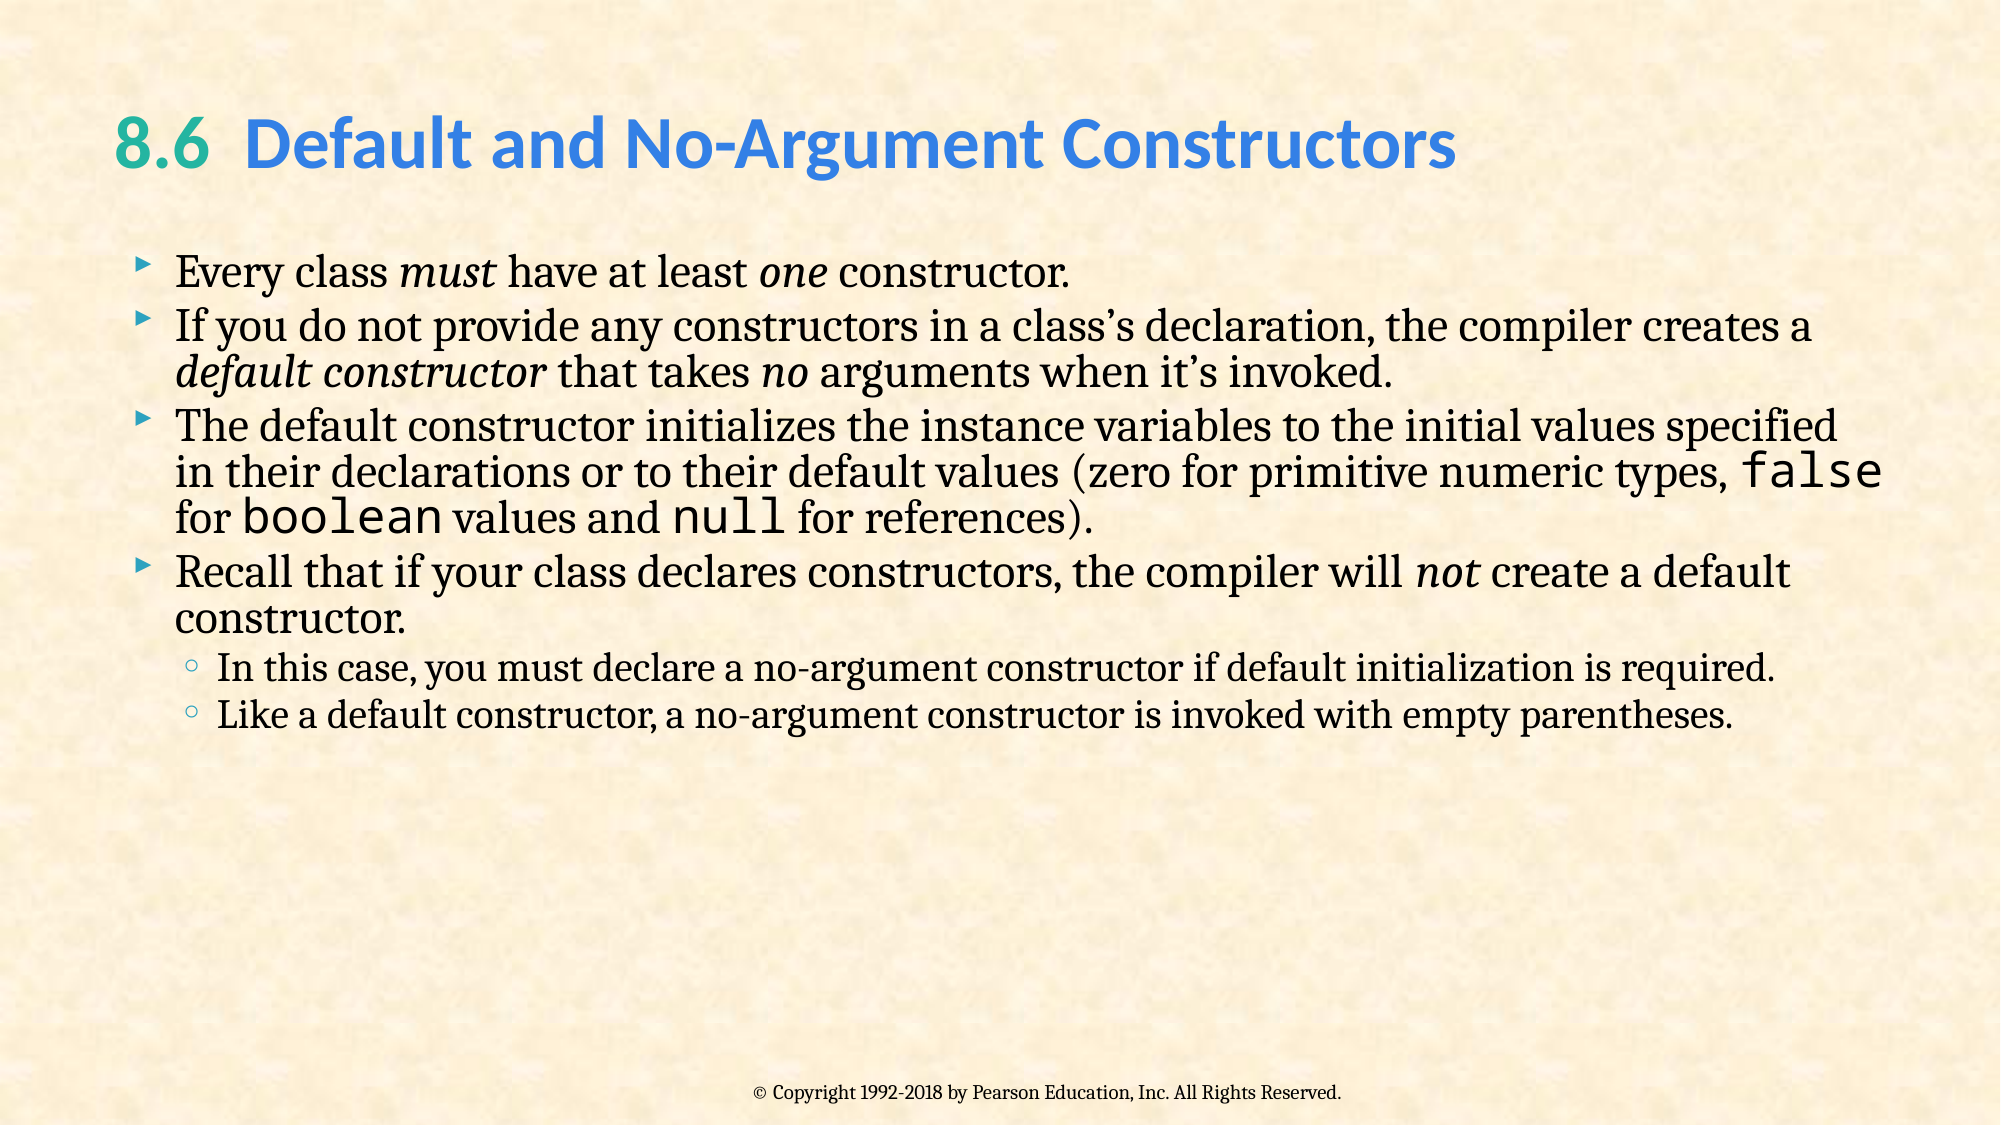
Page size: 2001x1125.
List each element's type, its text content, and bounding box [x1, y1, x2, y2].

title 8.6 Default and No-Argument Constructors [99, 45, 1900, 233]
picture [0, 0, 2001, 1125]
footer © Copyright 1992-2018 by Pearson Education, Inc. All Rights Reserved. [736, 1051, 1892, 1112]
list Every class must have at least one constructor. If you do not provide any constructors in a class’s declaration, the compiler creates a default constructor that takes no arguments when it’s invoked. The default constructor initializes the instance variables to the initial values specified in their declarations or to their default values (zero for primitive numeric types, false for boolean values and null for references). Recall that if your class declares constructors, the compiler will not create a default constructor. In this case, you must declare a no-argument constructor if default initialization is required. Like a default constructor, a no-argument constructor is invoked with empty parentheses. [99, 242, 1900, 986]
